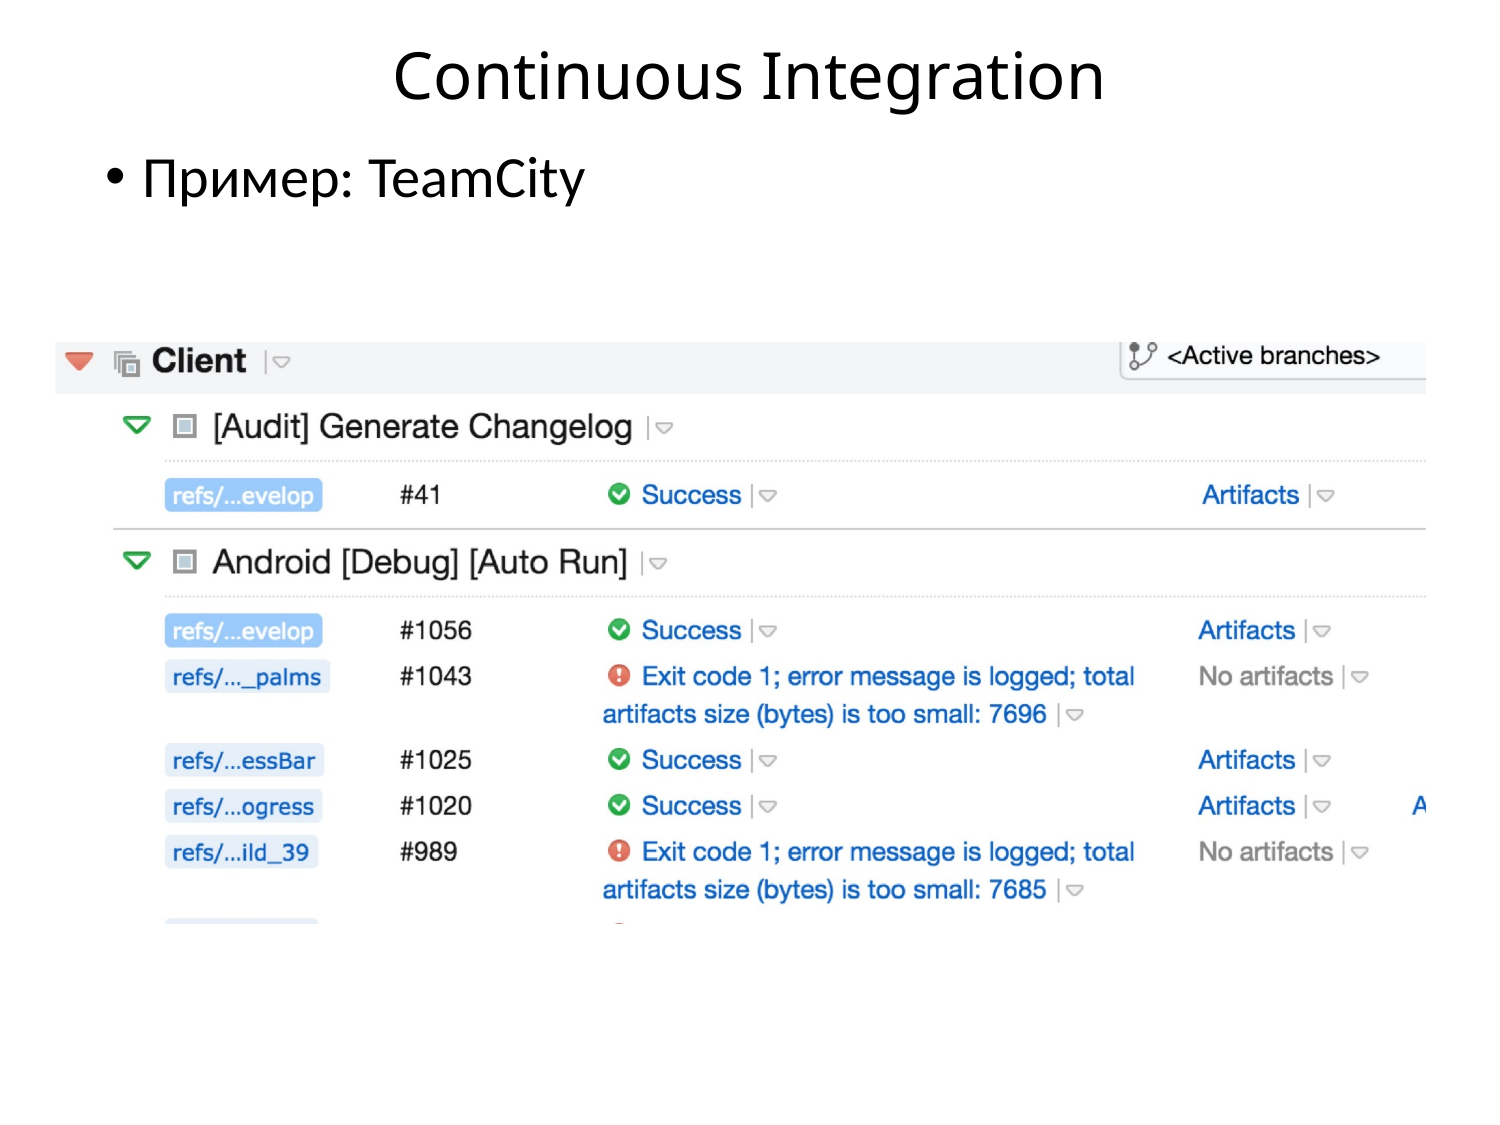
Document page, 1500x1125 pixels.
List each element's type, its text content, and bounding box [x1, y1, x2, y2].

picture [48, 342, 1426, 924]
title Continuous Integration [103, 35, 1397, 121]
list Пример: TeamCity [90, 140, 1384, 230]
